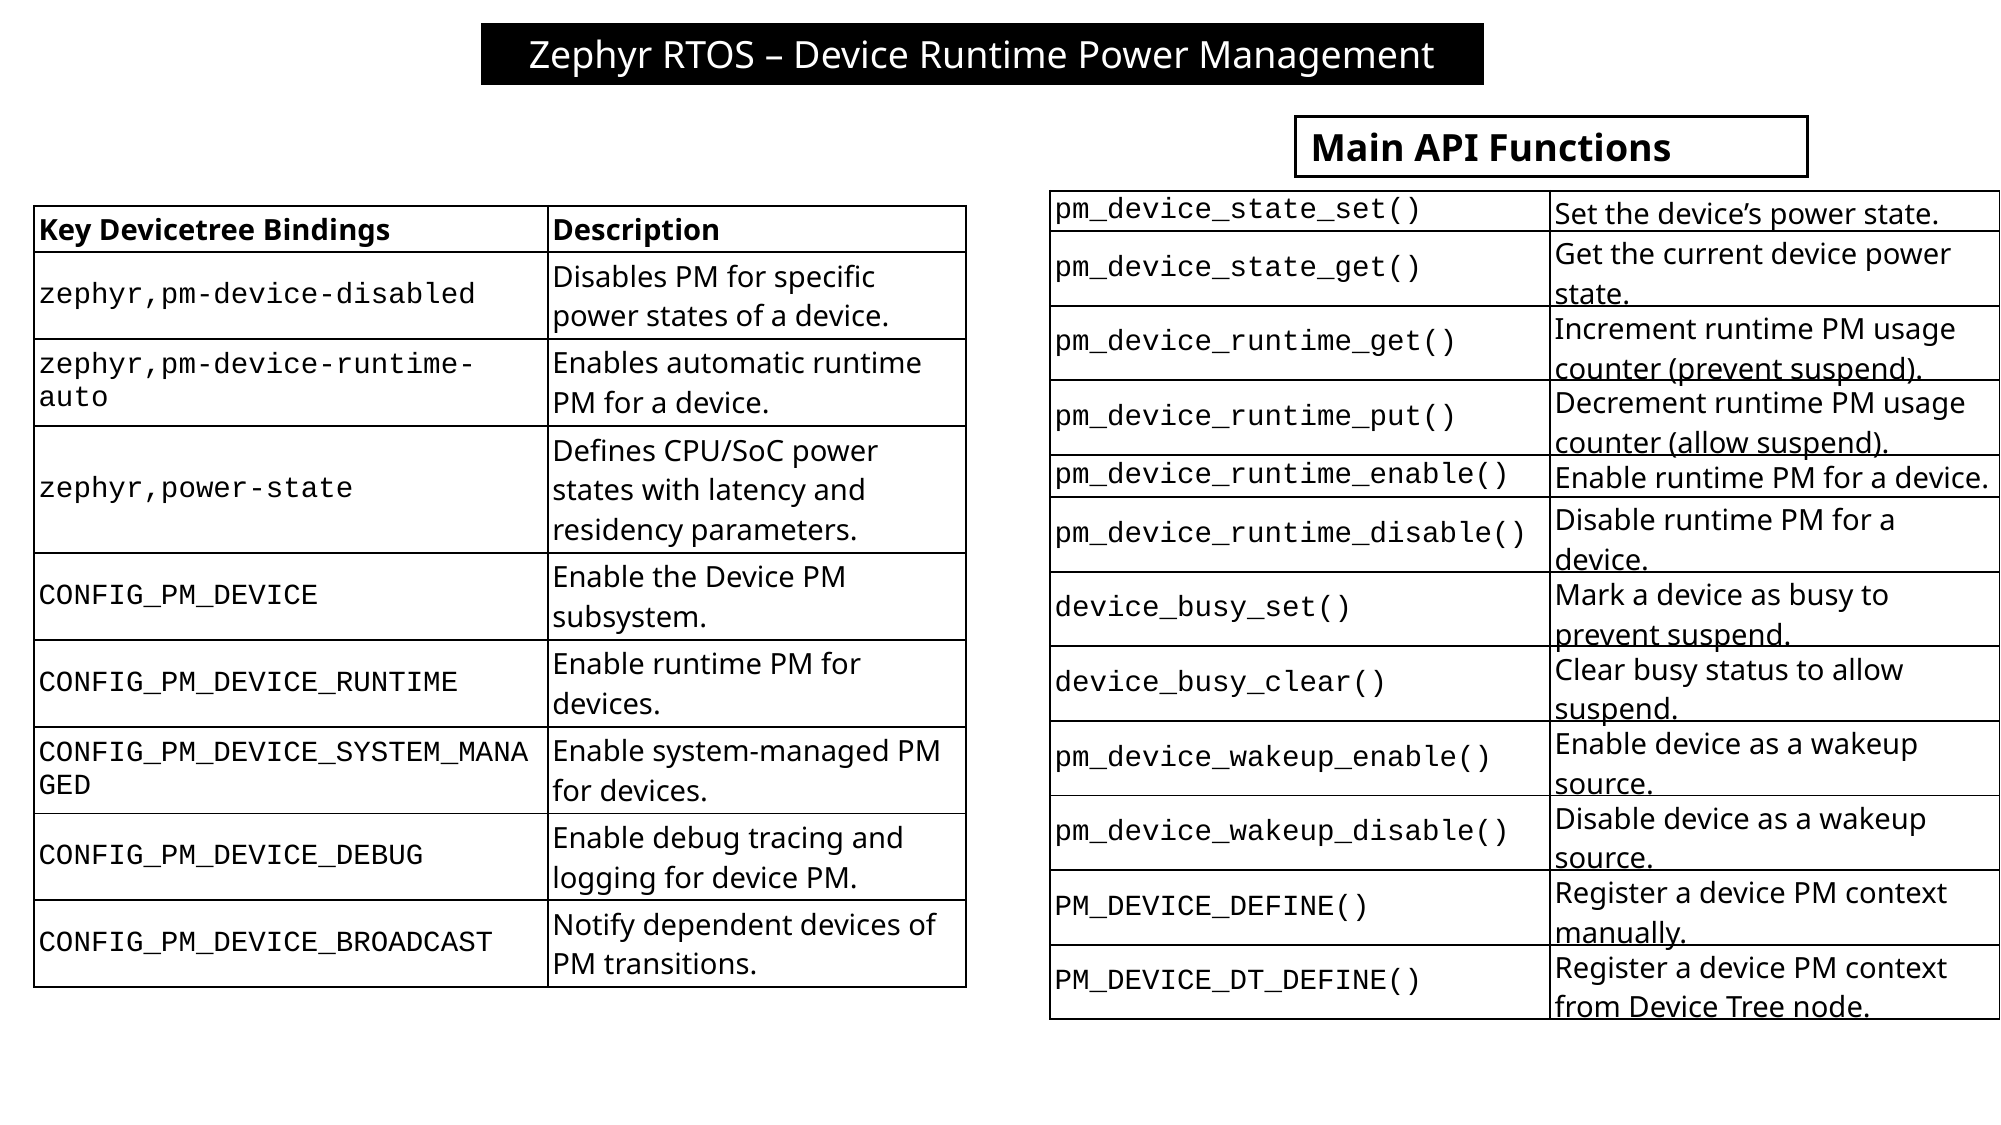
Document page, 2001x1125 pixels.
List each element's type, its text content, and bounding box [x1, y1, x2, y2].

table_cell PM_DEVICE_DT_DEFINE() [1051, 946, 1549, 1018]
table_cell CONFIG_PM_DEVICE_DEBUG [35, 814, 547, 899]
table_cell pm_device_state_get() [1051, 232, 1549, 305]
table_cell pm_device_runtime_enable() [1051, 456, 1549, 496]
table_cell CONFIG_PM_DEVICE_BROADCAST [35, 901, 547, 986]
table_cell Disable runtime PM for a device. [1551, 498, 1999, 571]
table_cell Enable runtime PM for devices. [549, 641, 965, 726]
table_cell Enable device as a wakeup source. [1551, 722, 1999, 795]
table_header Key Devicetree Bindings [35, 207, 547, 251]
table_cell Disable device as a wakeup source. [1551, 796, 1999, 869]
table_cell pm_device_wakeup_disable() [1051, 796, 1549, 869]
table_cell Increment runtime PM usage counter (prevent suspend). [1551, 307, 1999, 379]
table_cell zephyr,power-state [35, 427, 547, 552]
table_cell device_busy_clear() [1051, 647, 1549, 720]
table_cell PM_DEVICE_DEFINE() [1051, 871, 1549, 944]
table_cell pm_device_wakeup_enable() [1051, 722, 1549, 795]
table_cell Register a device PM context from Device Tree node. [1551, 946, 1999, 1018]
table_header Description [549, 207, 965, 251]
table_cell CONFIG_PM_DEVICE [35, 554, 547, 639]
table_cell pm_device_runtime_put() [1051, 381, 1549, 454]
table_cell Register a device PM context manually. [1551, 871, 1999, 944]
table_cell Disables PM for specific power states of a device. [549, 253, 965, 338]
table_cell Mark a device as busy to prevent suspend. [1551, 573, 1999, 645]
table_cell Enables automatic runtime PM for a device. [549, 340, 965, 425]
table_header pm_device_state_set() [1051, 192, 1549, 230]
text_box Main API Functions [1294, 115, 1809, 178]
table_cell CONFIG_PM_DEVICE_SYSTEM_MANAGED [35, 728, 547, 813]
text_box Zephyr RTOS – Device Runtime Power Management [481, 23, 1484, 85]
table_cell Enable the Device PM subsystem. [549, 554, 965, 639]
table_cell zephyr,pm-device-disabled [35, 253, 547, 338]
table_cell zephyr,pm-device-runtime-auto [35, 340, 547, 425]
table_cell CONFIG_PM_DEVICE_RUNTIME [35, 641, 547, 726]
table_cell Decrement runtime PM usage counter (allow suspend). [1551, 381, 1999, 454]
table_cell Enable runtime PM for a device. [1551, 456, 1999, 496]
table_cell Enable debug tracing and logging for device PM. [549, 814, 965, 899]
table_cell pm_device_runtime_disable() [1051, 498, 1549, 571]
table_cell Notify dependent devices of PM transitions. [549, 901, 965, 986]
table_cell pm_device_runtime_get() [1051, 307, 1549, 379]
table_header Set the device’s power state. [1551, 192, 1999, 230]
table_cell Defines CPU/SoC power states with latency and residency parameters. [549, 427, 965, 552]
table_cell device_busy_set() [1051, 573, 1549, 645]
table_cell Enable system-managed PM for devices. [549, 728, 965, 813]
table_cell Clear busy status to allow suspend. [1551, 647, 1999, 720]
table_cell Get the current device power state. [1551, 232, 1999, 305]
